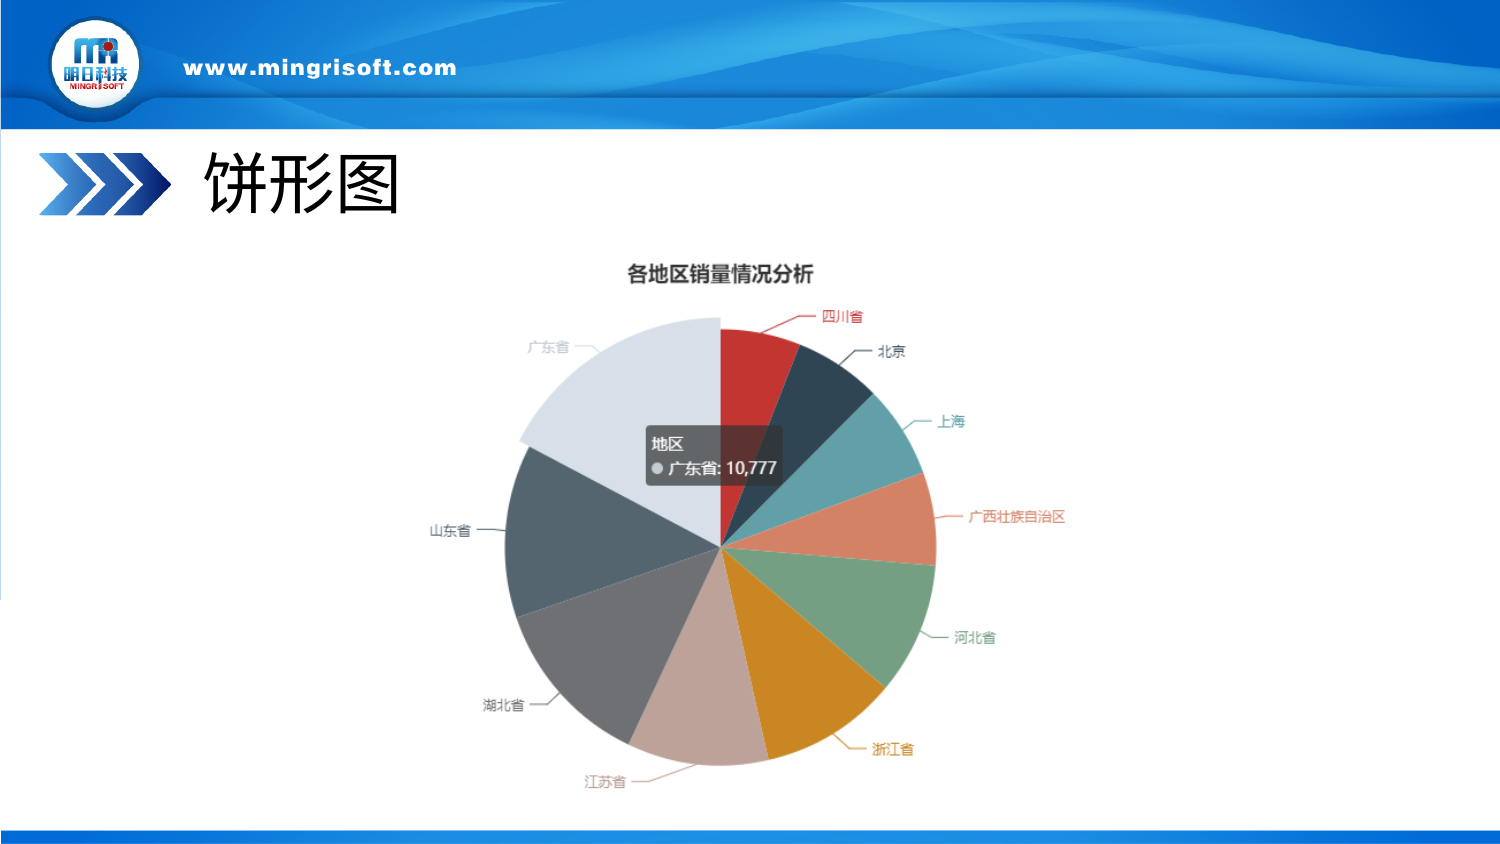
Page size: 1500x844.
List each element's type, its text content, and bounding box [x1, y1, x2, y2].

text_box 饼形图 [187, 134, 1100, 235]
picture [0, 0, 1500, 844]
